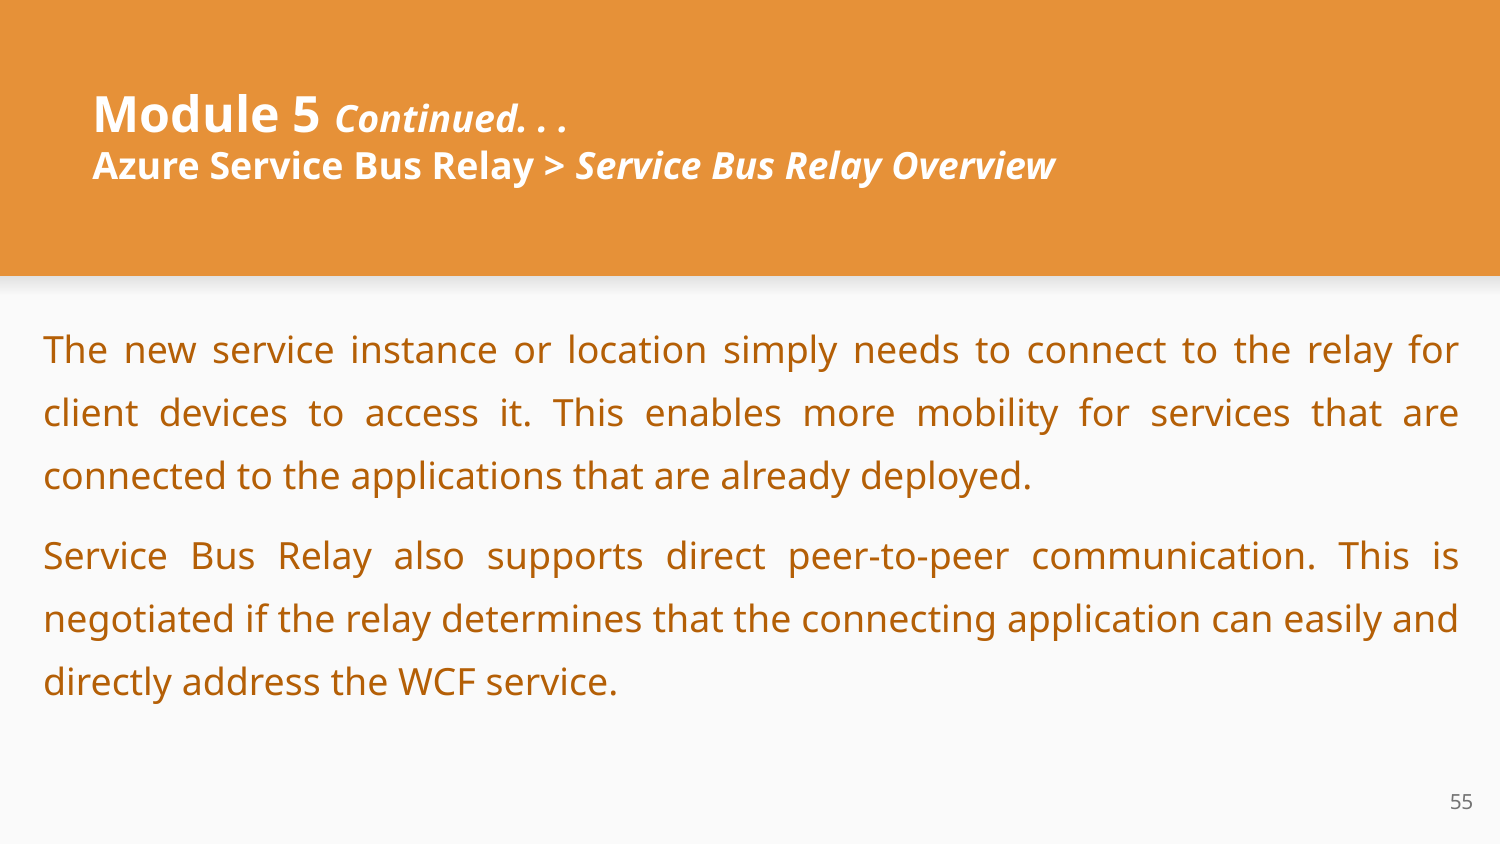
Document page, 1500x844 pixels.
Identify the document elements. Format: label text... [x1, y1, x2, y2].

text_box The new service instance or location simply needs to connect to the relay for client devices to access it. This enables more mobility for services that are connected to the applications that are already deployed. Service Bus Relay also supports direct peer-to-peer communication. This is negotiated if the relay determines that the connecting application can easily and directly address the WCF service. [28, 293, 1477, 819]
slide_number ‹#› [1398, 770, 1489, 835]
title Module 5 Continued. . . Azure Service Bus Relay > Service Bus Relay Overview [77, 20, 1433, 248]
